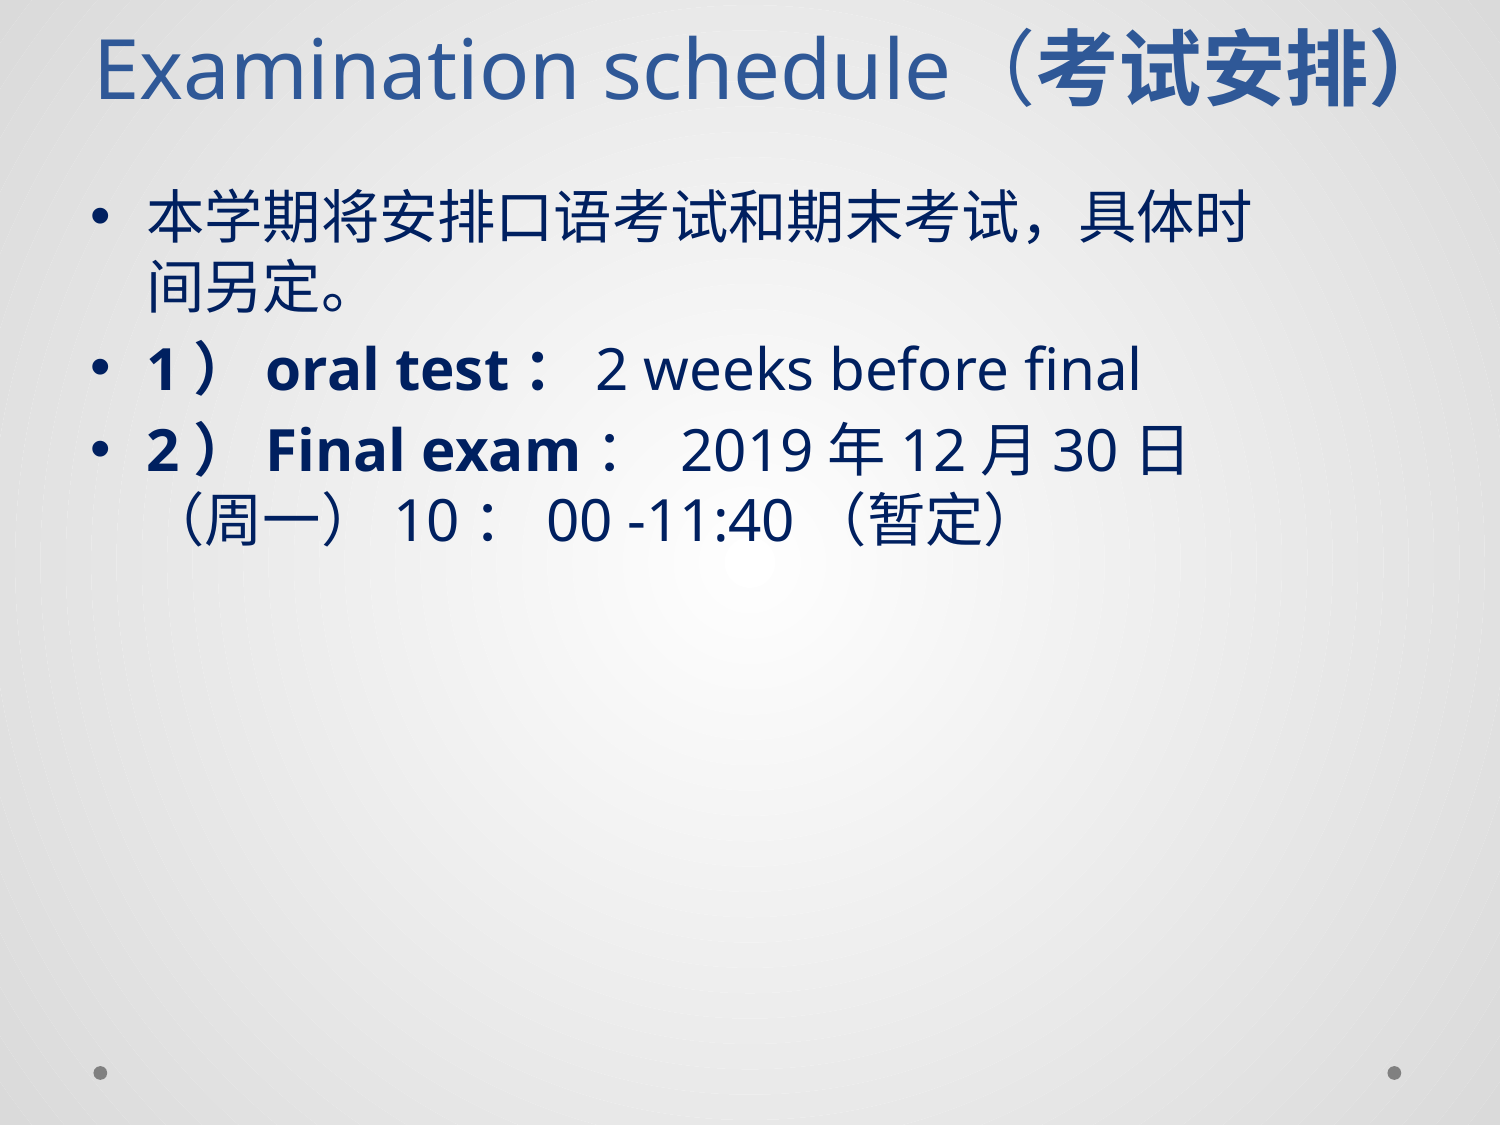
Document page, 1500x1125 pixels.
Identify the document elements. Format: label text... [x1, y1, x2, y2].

title Examination schedule（考试安排） [75, 45, 1471, 138]
list 本学期将安排口语考试和期末考试，具体时间另定。 1）oral test：2 weeks before final 2）Final exam： 2019年12月30日 （周一）10：00 -11:40（暂定） [74, 172, 1301, 1063]
